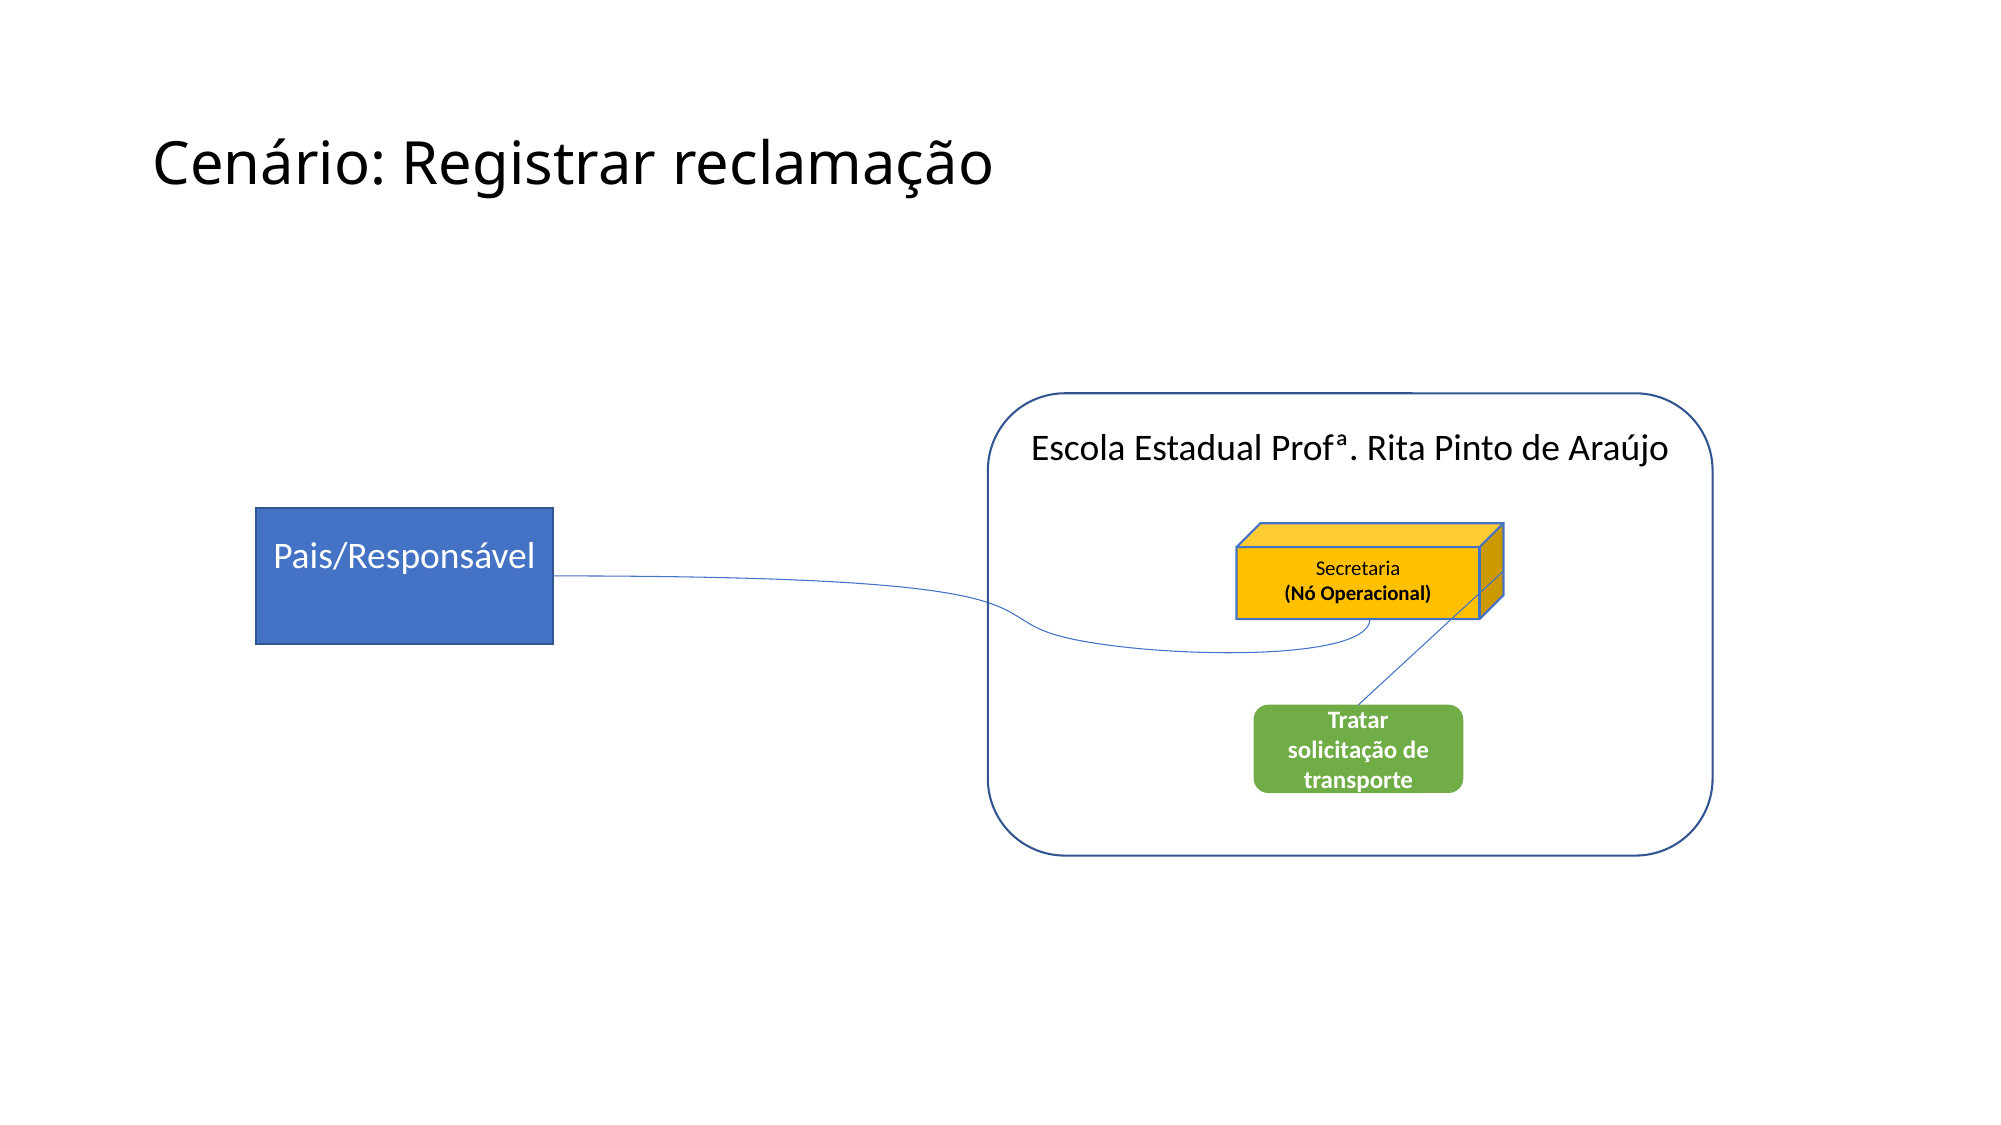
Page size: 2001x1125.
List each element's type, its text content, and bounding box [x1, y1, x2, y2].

text_box Escola Estadual Profª. Rita Pinto de Araújo [986, 392, 1714, 857]
title Cenário: Registrar reclamação [137, 59, 1863, 278]
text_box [553, 575, 1237, 584]
text_box Pais/Responsável [255, 507, 554, 645]
